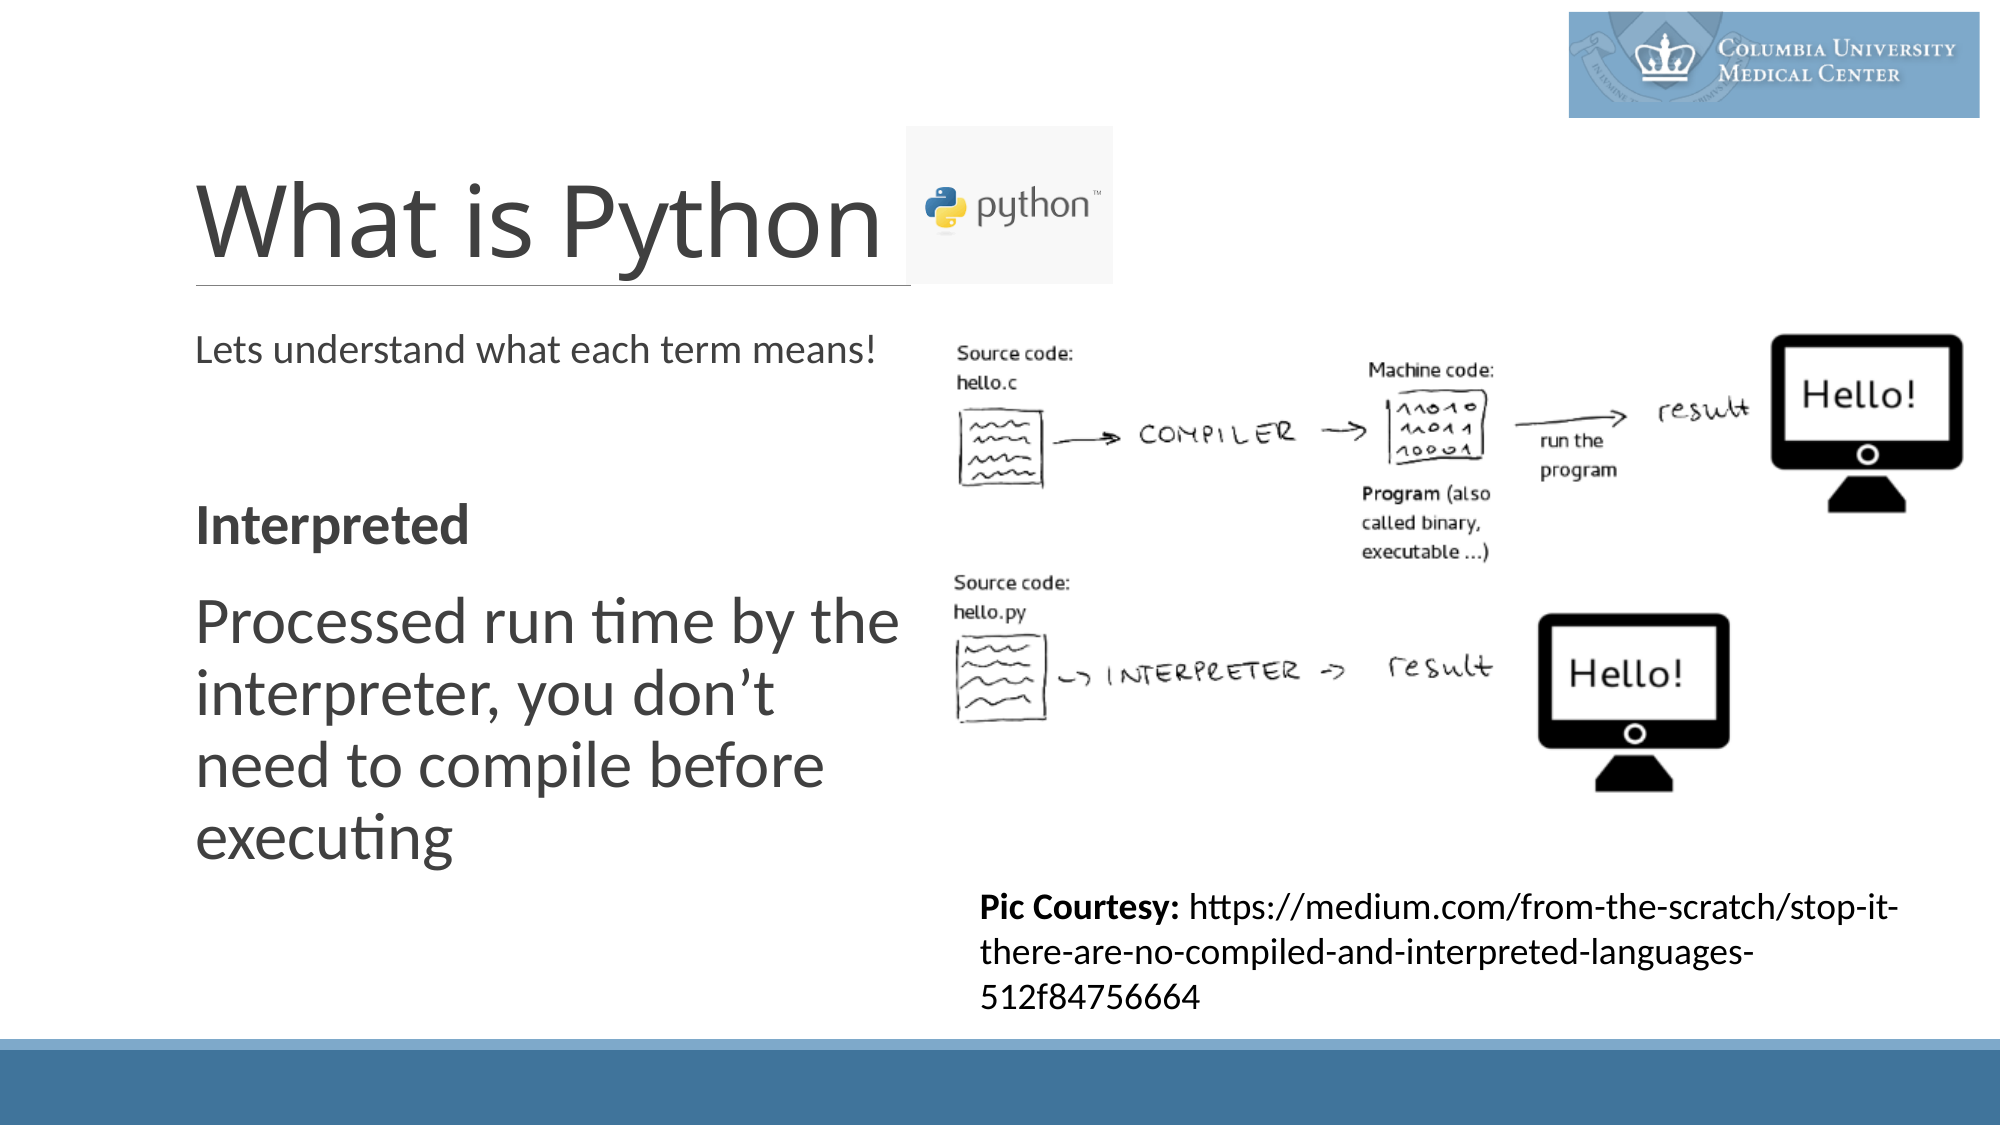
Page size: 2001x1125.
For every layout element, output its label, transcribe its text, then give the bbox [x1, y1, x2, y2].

picture [1568, 11, 1965, 102]
text_box Pic Courtesy: https://medium.com/from-the-scratch/stop-it-there-are-no-compiled-and-interpreted-languages-512f84756664 [965, 874, 1965, 1025]
list Lets understand what each term means! Interpreted Processed run time by the interpreter, you don’t need to compile before executing [180, 320, 912, 981]
title What is Python [180, 47, 1830, 285]
picture [896, 126, 2000, 827]
